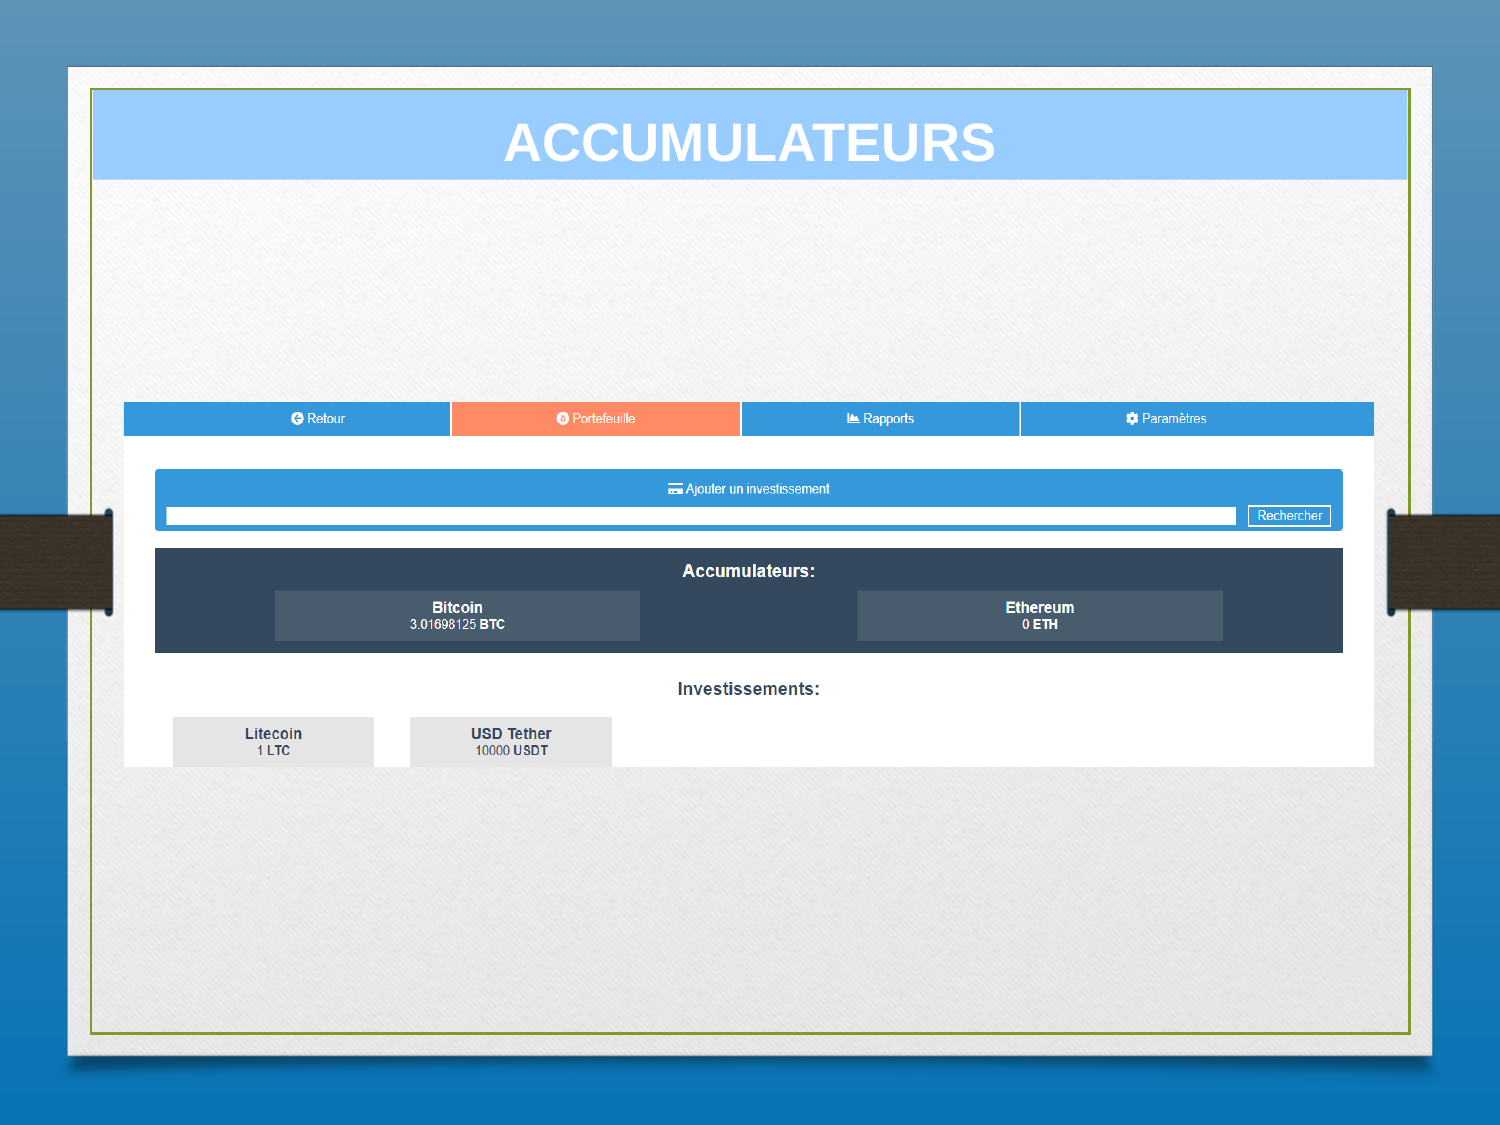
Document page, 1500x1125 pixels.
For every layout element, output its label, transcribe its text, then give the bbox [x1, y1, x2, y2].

text_box Accumulateurs [93, 90, 1408, 180]
picture [0, 0, 1500, 1125]
